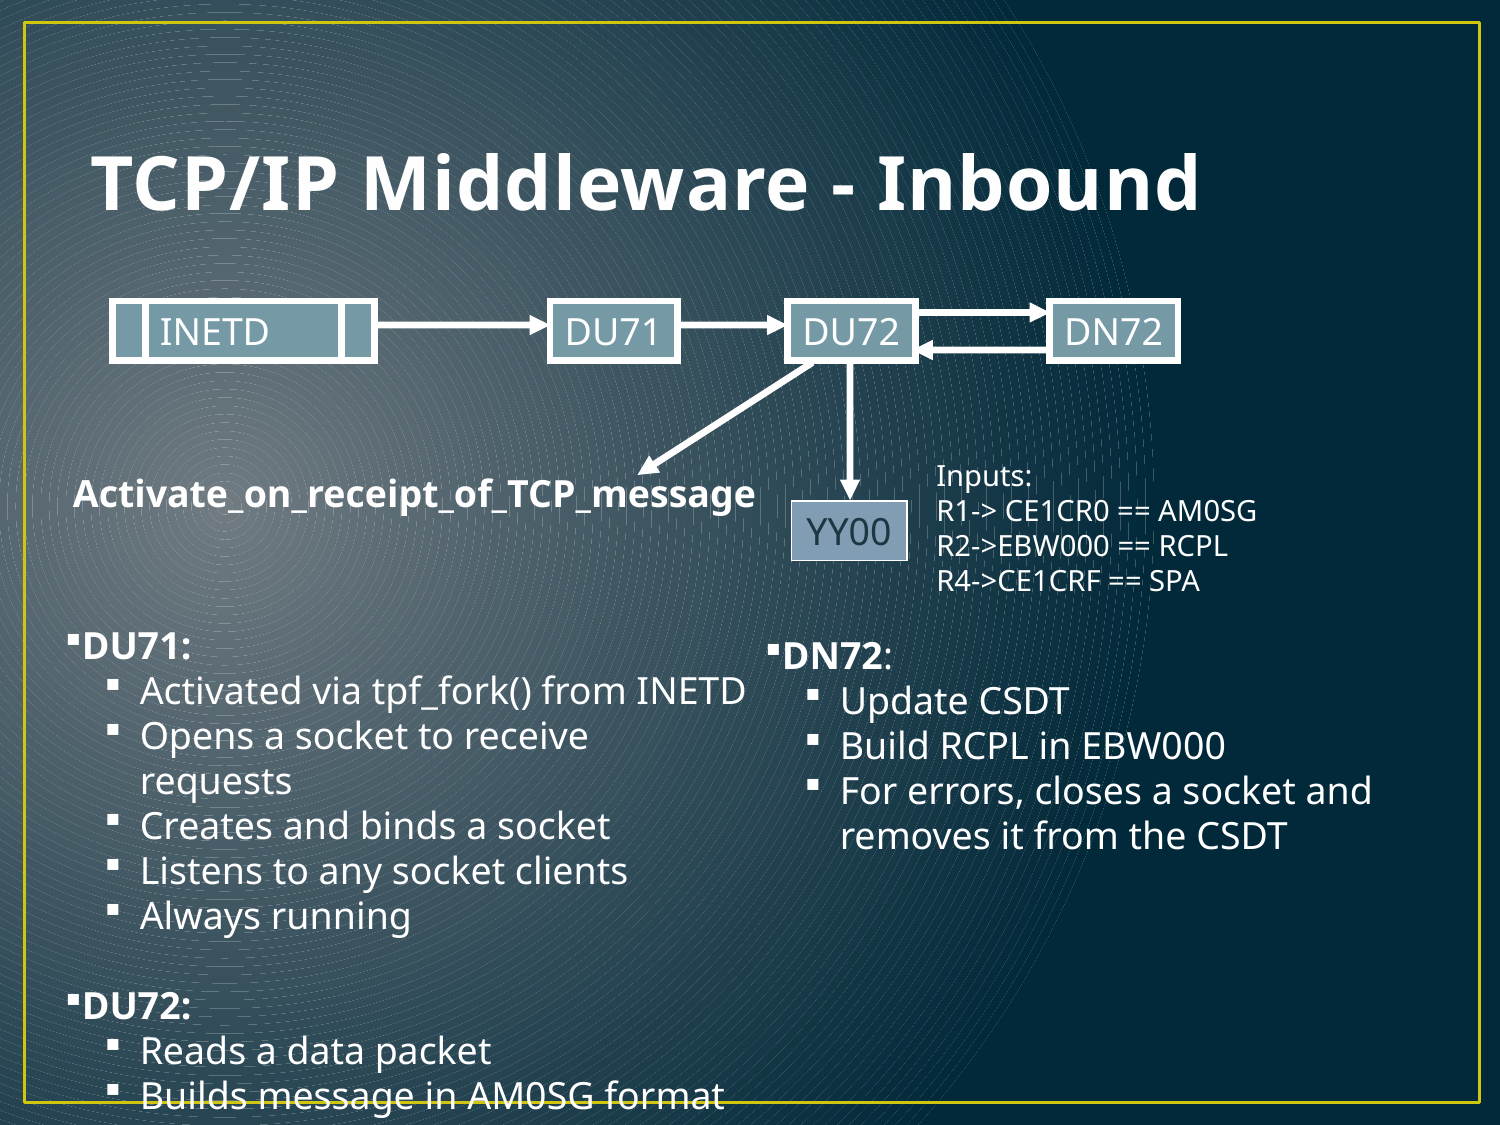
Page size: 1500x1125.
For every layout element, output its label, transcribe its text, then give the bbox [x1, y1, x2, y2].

text_box DN72: Update CSDT Build RCPL in EBW000 For errors, closes a socket and removes it from the CSDT [750, 624, 1463, 910]
text_box [843, 362, 857, 500]
text_box DN72 [1049, 301, 1179, 361]
text_box INETD [112, 301, 375, 361]
text_box [912, 306, 1051, 319]
text_box DU71: Activated via tpf_fork() from INETD Opens a socket to receive requests Creates and binds a socket Listens to any socket clients Always running DU72: Reads a data packet Builds message in AM0SG format [50, 614, 763, 1124]
picture [1106, 299, 1180, 363]
text_box Inputs: R1-> CE1CR0 == AM0SG R2->EBW000 == RCPL R4->CE1CRF == SPA [921, 449, 1273, 605]
text_box [674, 318, 788, 332]
text_box [912, 343, 1051, 357]
text_box [637, 362, 813, 475]
text_box DU71 [549, 301, 678, 361]
text_box Activate_on_receipt_of_TCP_message [58, 462, 772, 523]
text_box [374, 318, 550, 332]
text_box DU72 [787, 301, 916, 361]
text_box YY00 [791, 501, 907, 561]
title TCP/IP Middleware - Inbound [75, 45, 1425, 233]
